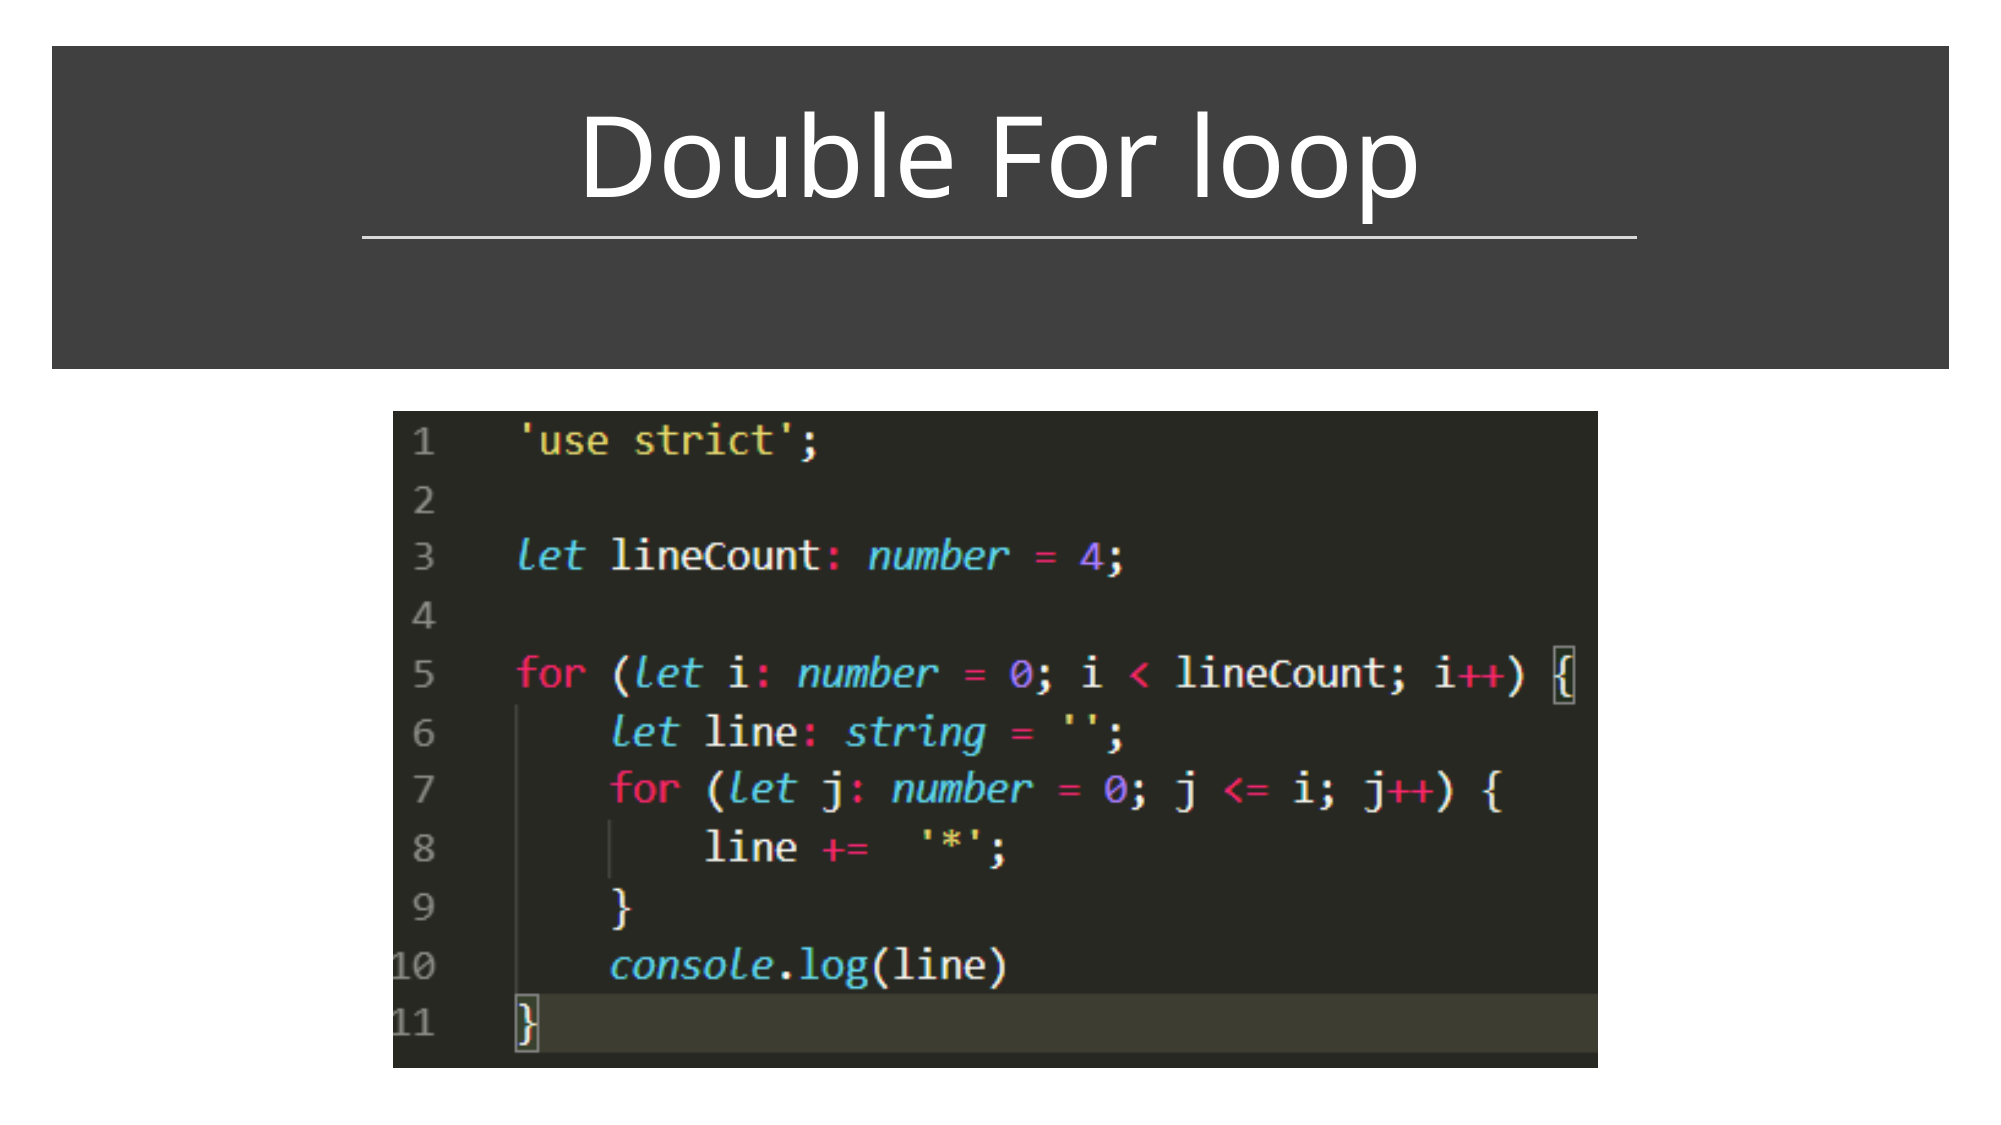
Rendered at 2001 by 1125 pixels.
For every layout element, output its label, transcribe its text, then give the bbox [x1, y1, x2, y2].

title Double For loop [86, 76, 1914, 230]
picture [393, 411, 1598, 1068]
text_box [61, 55, 1939, 360]
